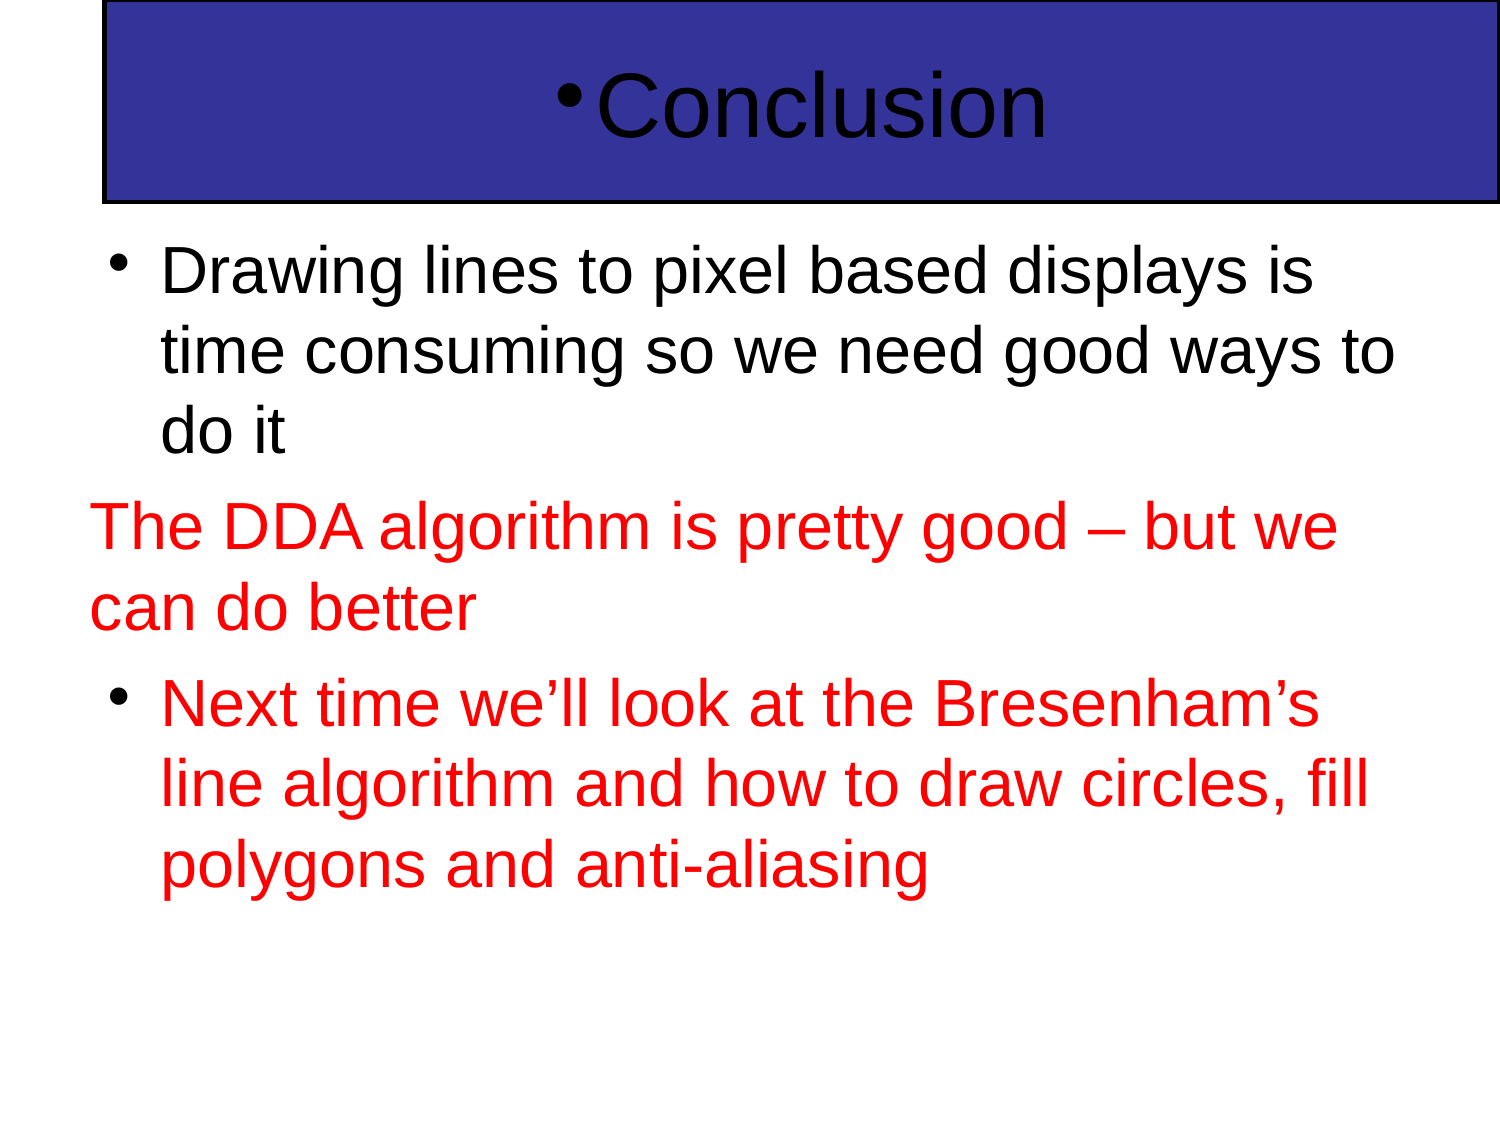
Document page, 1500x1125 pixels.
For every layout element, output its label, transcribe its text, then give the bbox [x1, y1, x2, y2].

text_box Drawing lines to pixel based displays is time consuming so we need good ways to do it The DDA algorithm is pretty good – but we can do better Next time we’ll look at the Bresenham’s line algorithm and how to draw circles, fill polygons and anti-aliasing [75, 218, 1425, 1125]
text_box Conclusion [104, 0, 1500, 202]
